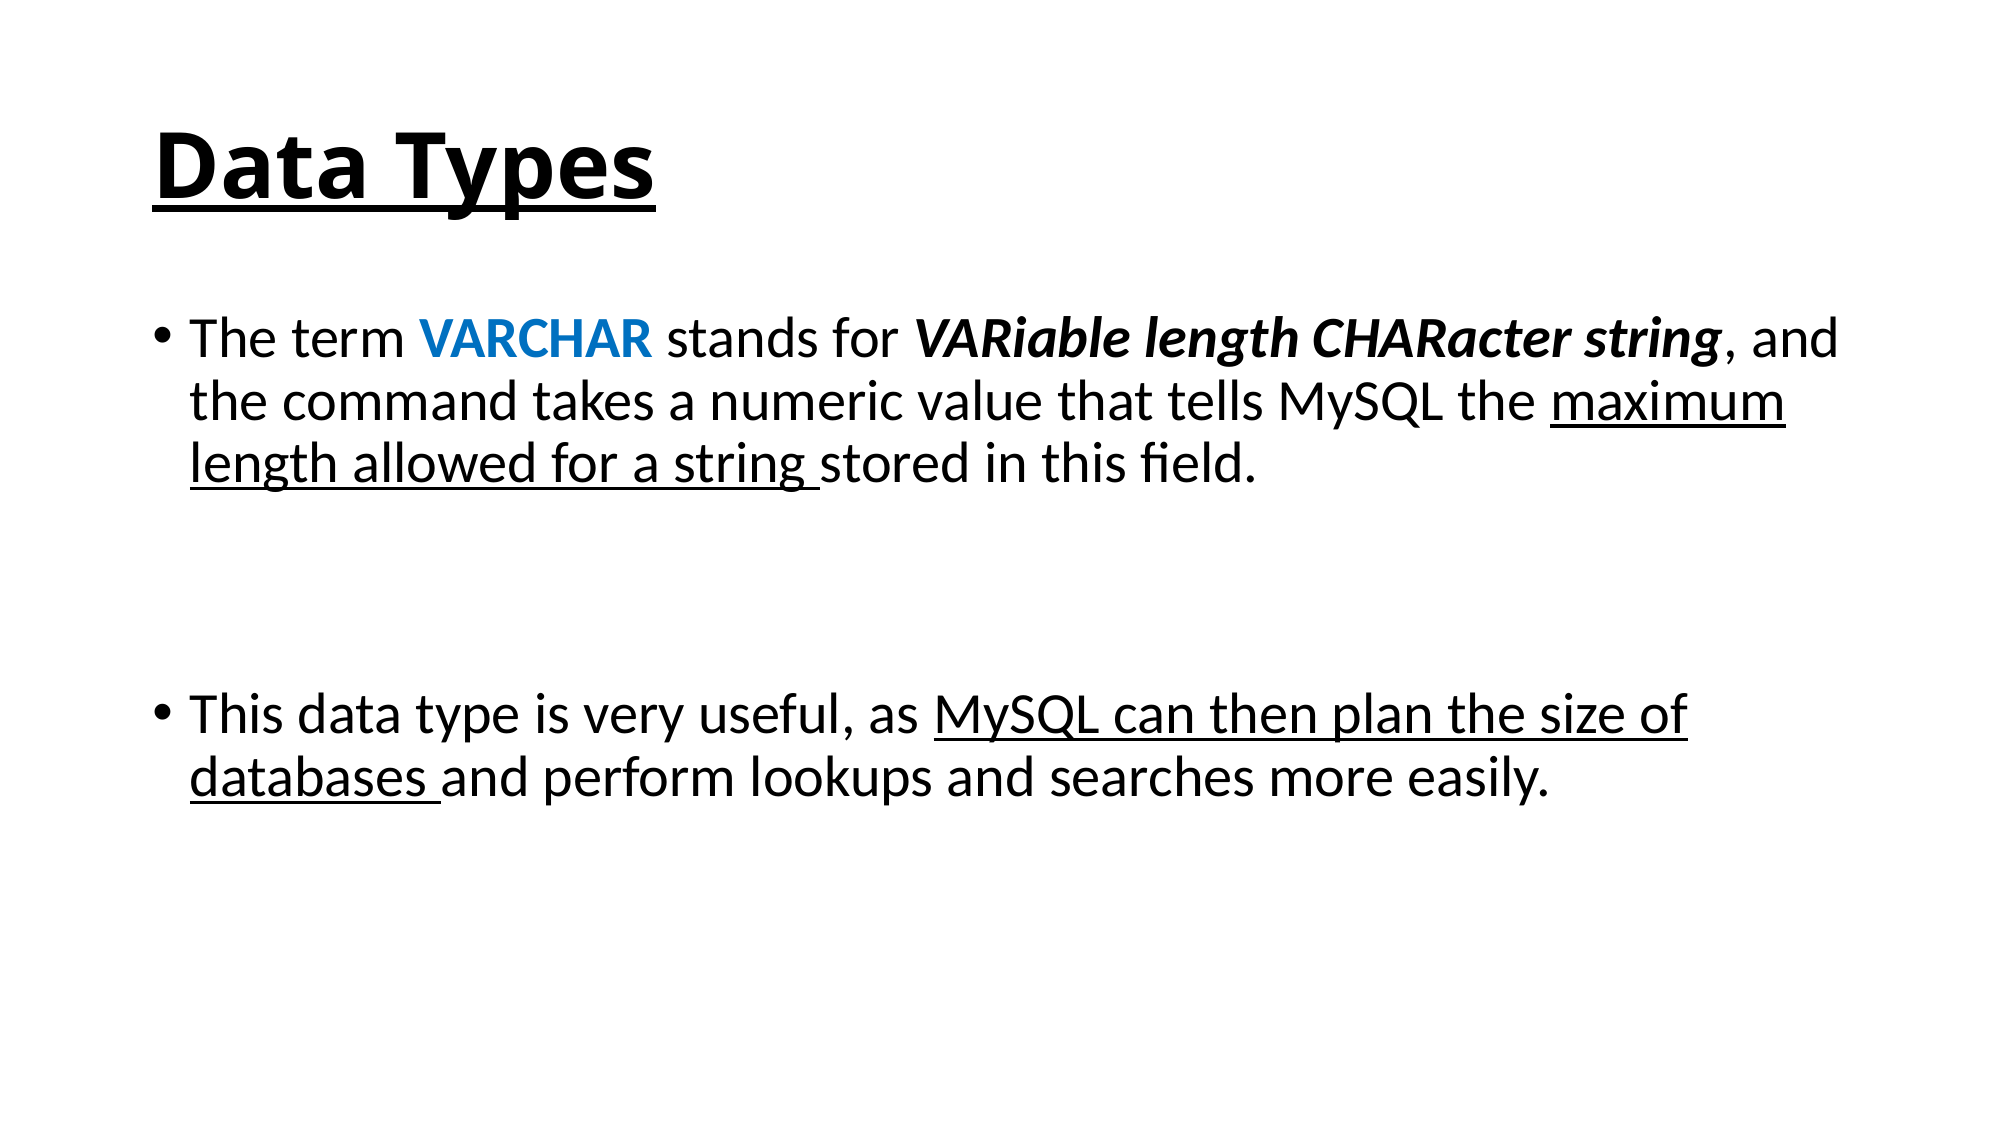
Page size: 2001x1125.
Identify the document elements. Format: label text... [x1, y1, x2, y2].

title Data Types [137, 59, 1863, 278]
list The term VARCHAR stands for VARiable length CHARacter string, and the command takes a numeric value that tells MySQL the maximum length allowed for a string stored in this field. This data type is very useful, as MySQL can then plan the size of databases and perform lookups and searches more easily. [137, 299, 1863, 1014]
